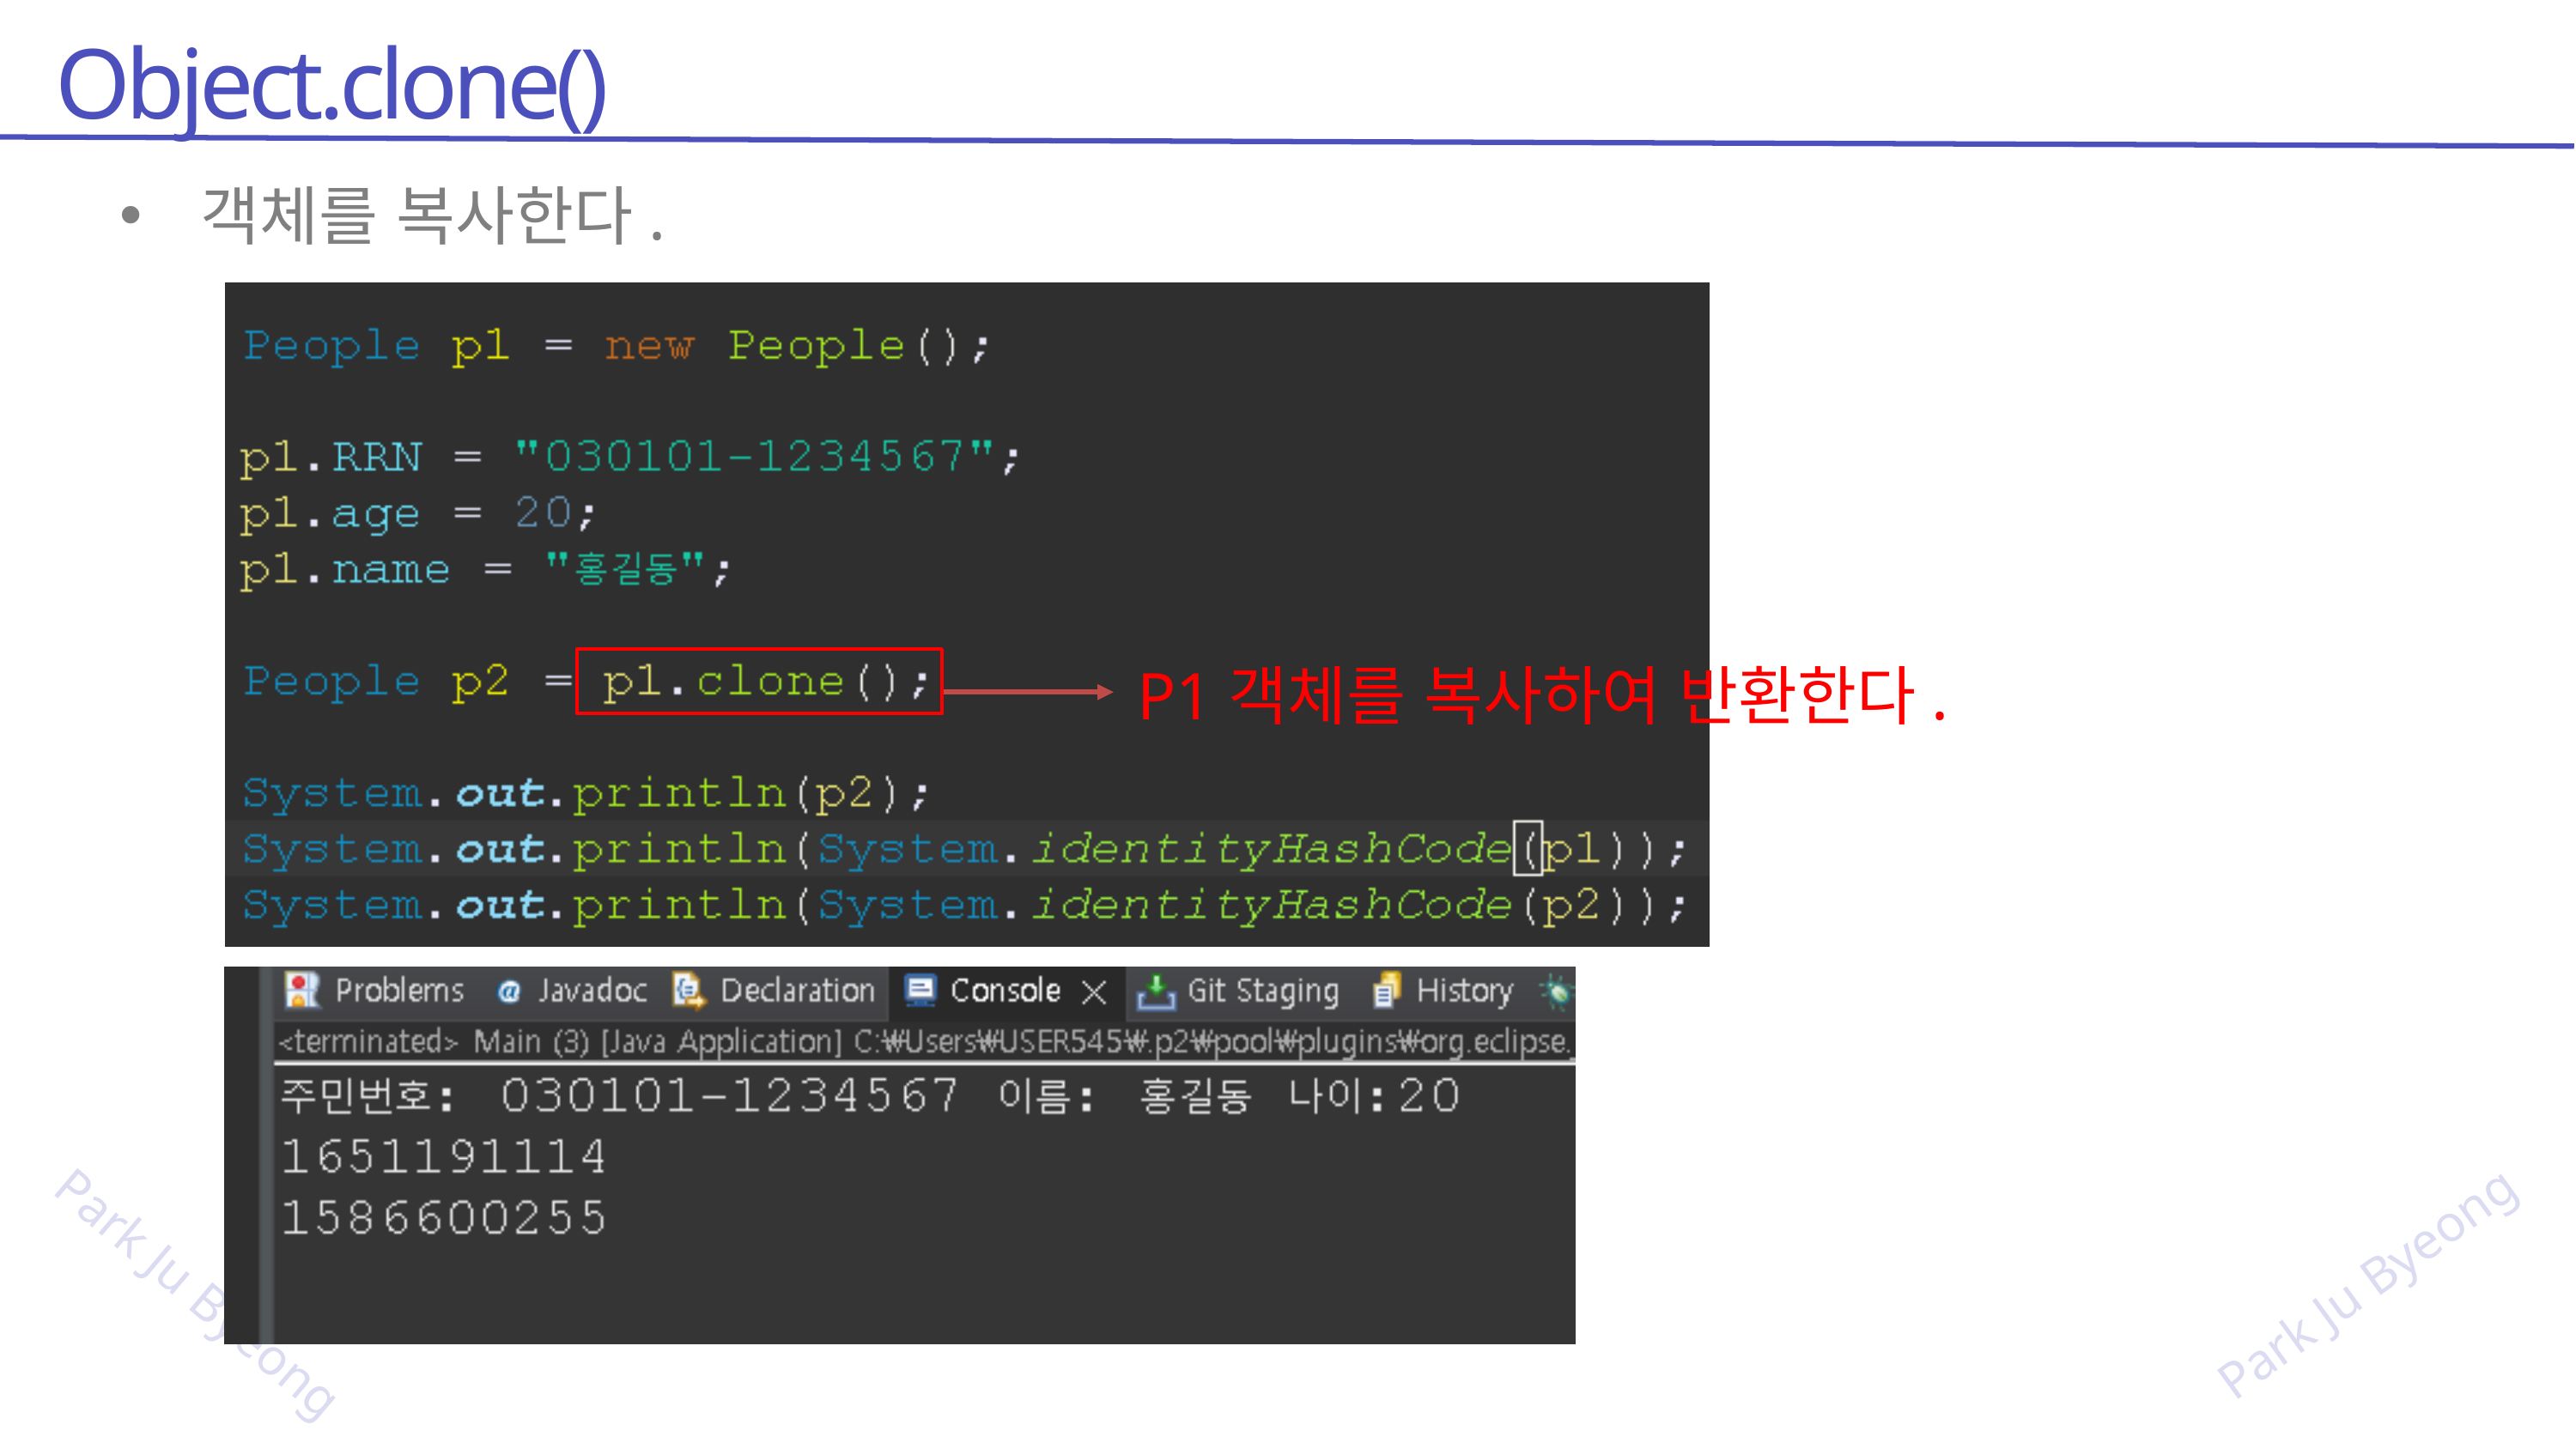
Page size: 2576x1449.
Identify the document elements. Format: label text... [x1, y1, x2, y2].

picture [225, 282, 1710, 948]
text_box 객체를 복사한다. [106, 168, 2103, 259]
text_box Object.clone() [42, 15, 1782, 134]
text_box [0, 136, 2574, 147]
text_box P1객체를 복사하여 반환한다. [1715, 649, 2026, 739]
picture [224, 966, 1576, 1344]
